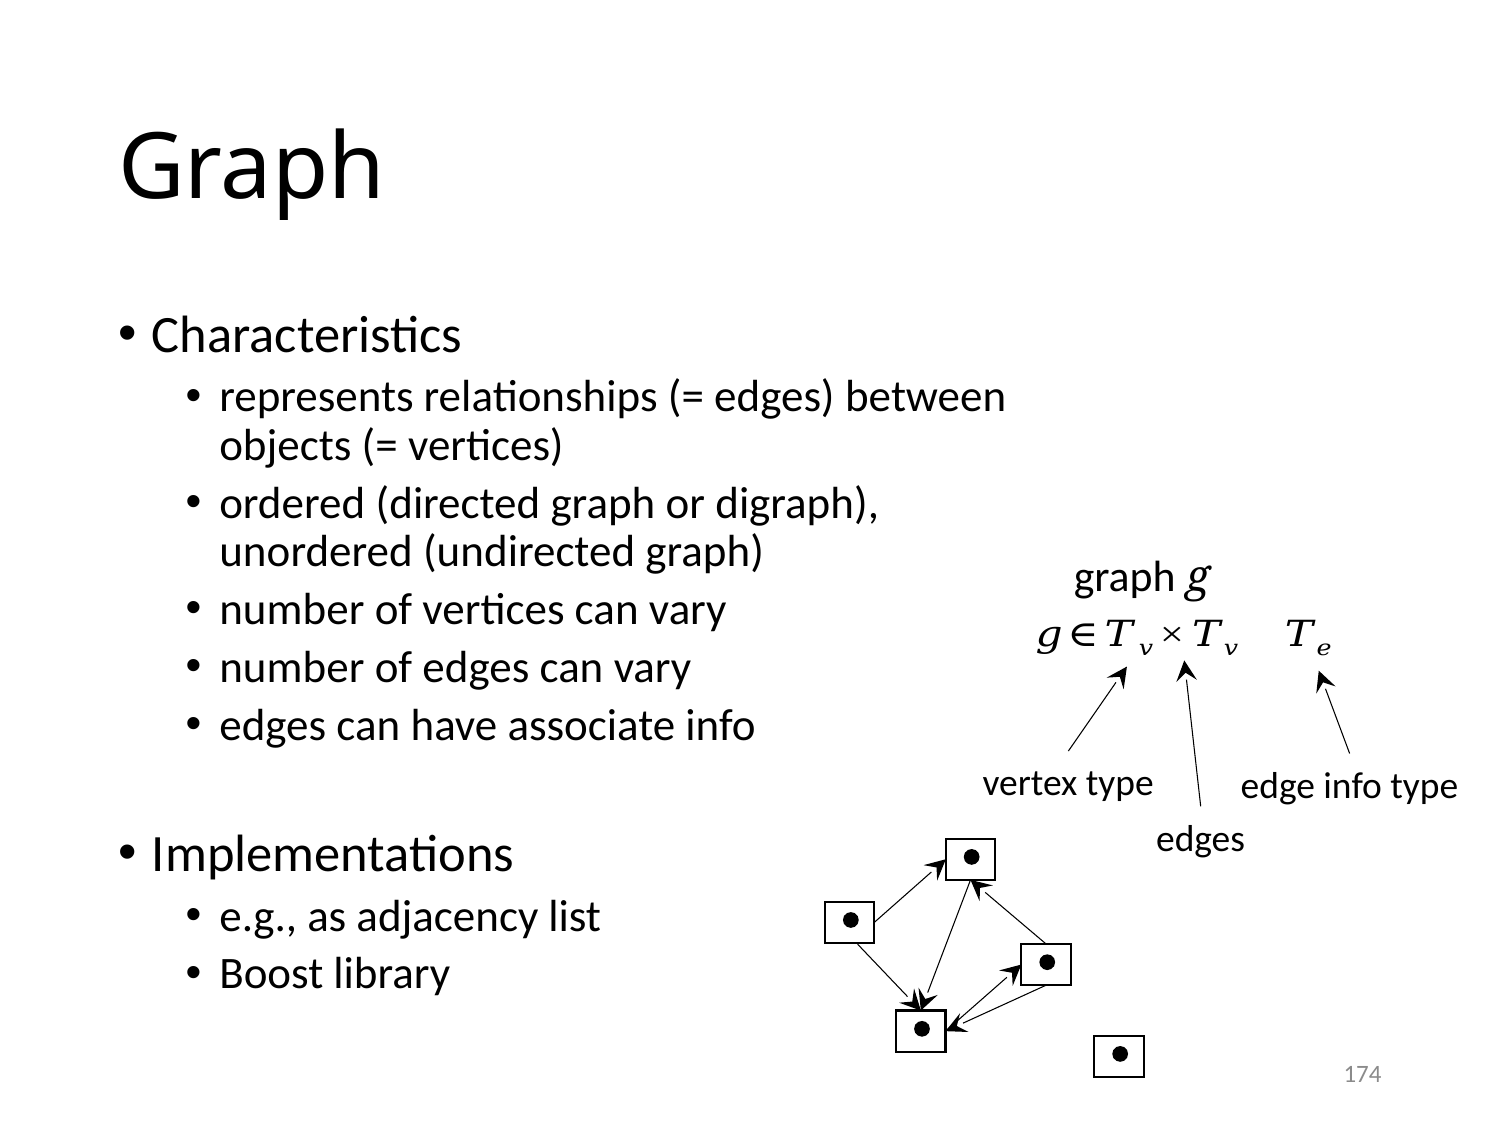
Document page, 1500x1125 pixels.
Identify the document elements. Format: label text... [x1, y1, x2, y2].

title Graph [103, 59, 1397, 278]
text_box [1035, 540, 1333, 661]
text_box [1261, 670, 1476, 814]
slide_number 174 [1059, 1042, 1397, 1103]
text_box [1140, 660, 1261, 867]
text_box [945, 985, 1047, 1032]
list Characteristics represents relationships (= edges) between objects (= vertices) ordered (directed graph or digraph), unordered (undirected graph) number of vertices can vary number of edges can vary edges can have associate info Implementations e.g., as adjacency list Boost library [103, 299, 1397, 1014]
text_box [824, 838, 1144, 1077]
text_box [966, 666, 1140, 812]
